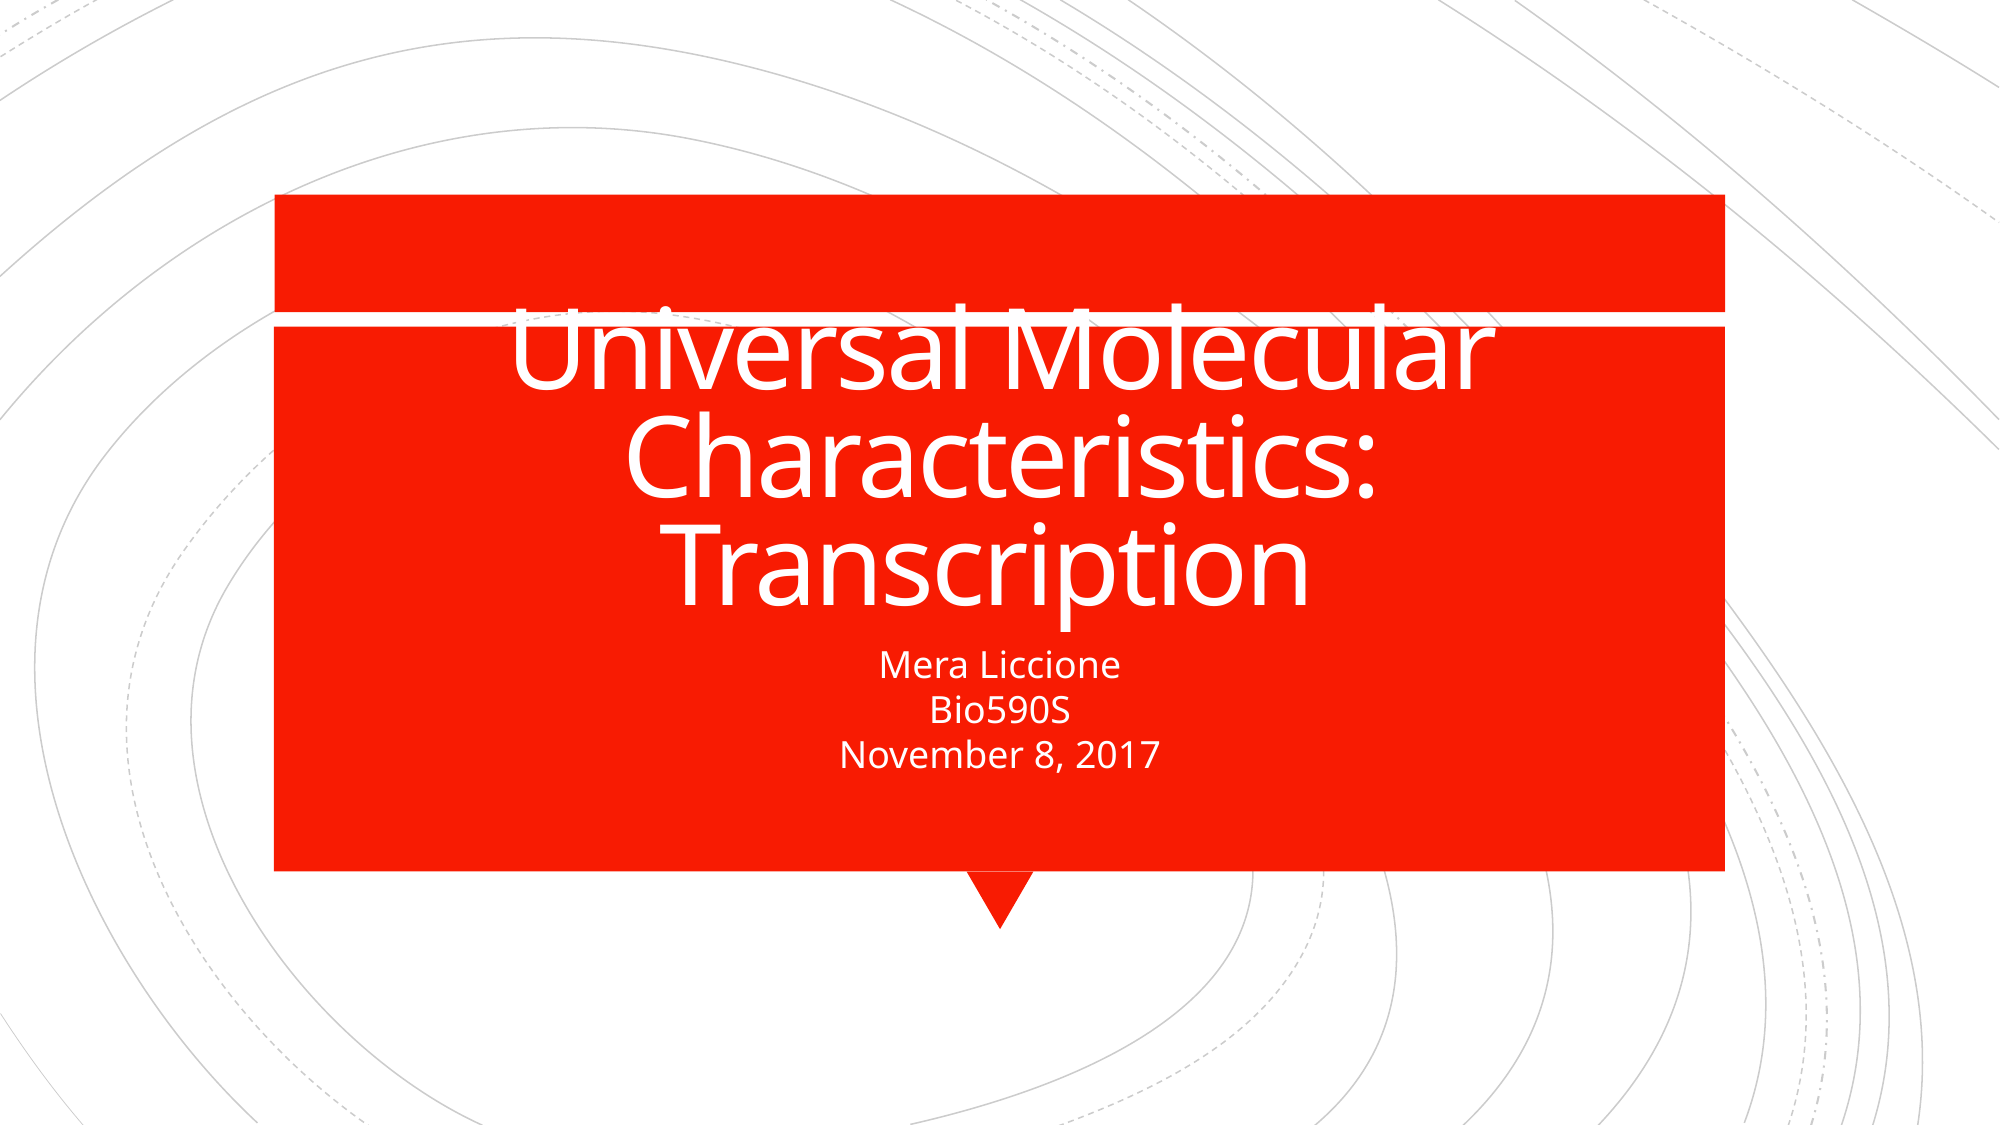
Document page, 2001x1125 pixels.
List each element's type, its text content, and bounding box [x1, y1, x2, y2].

title Universal Molecular Characteristics: Transcription [288, 340, 1713, 628]
subtitle Mera Liccione Bio590S November 8, 2017 [288, 640, 1712, 858]
